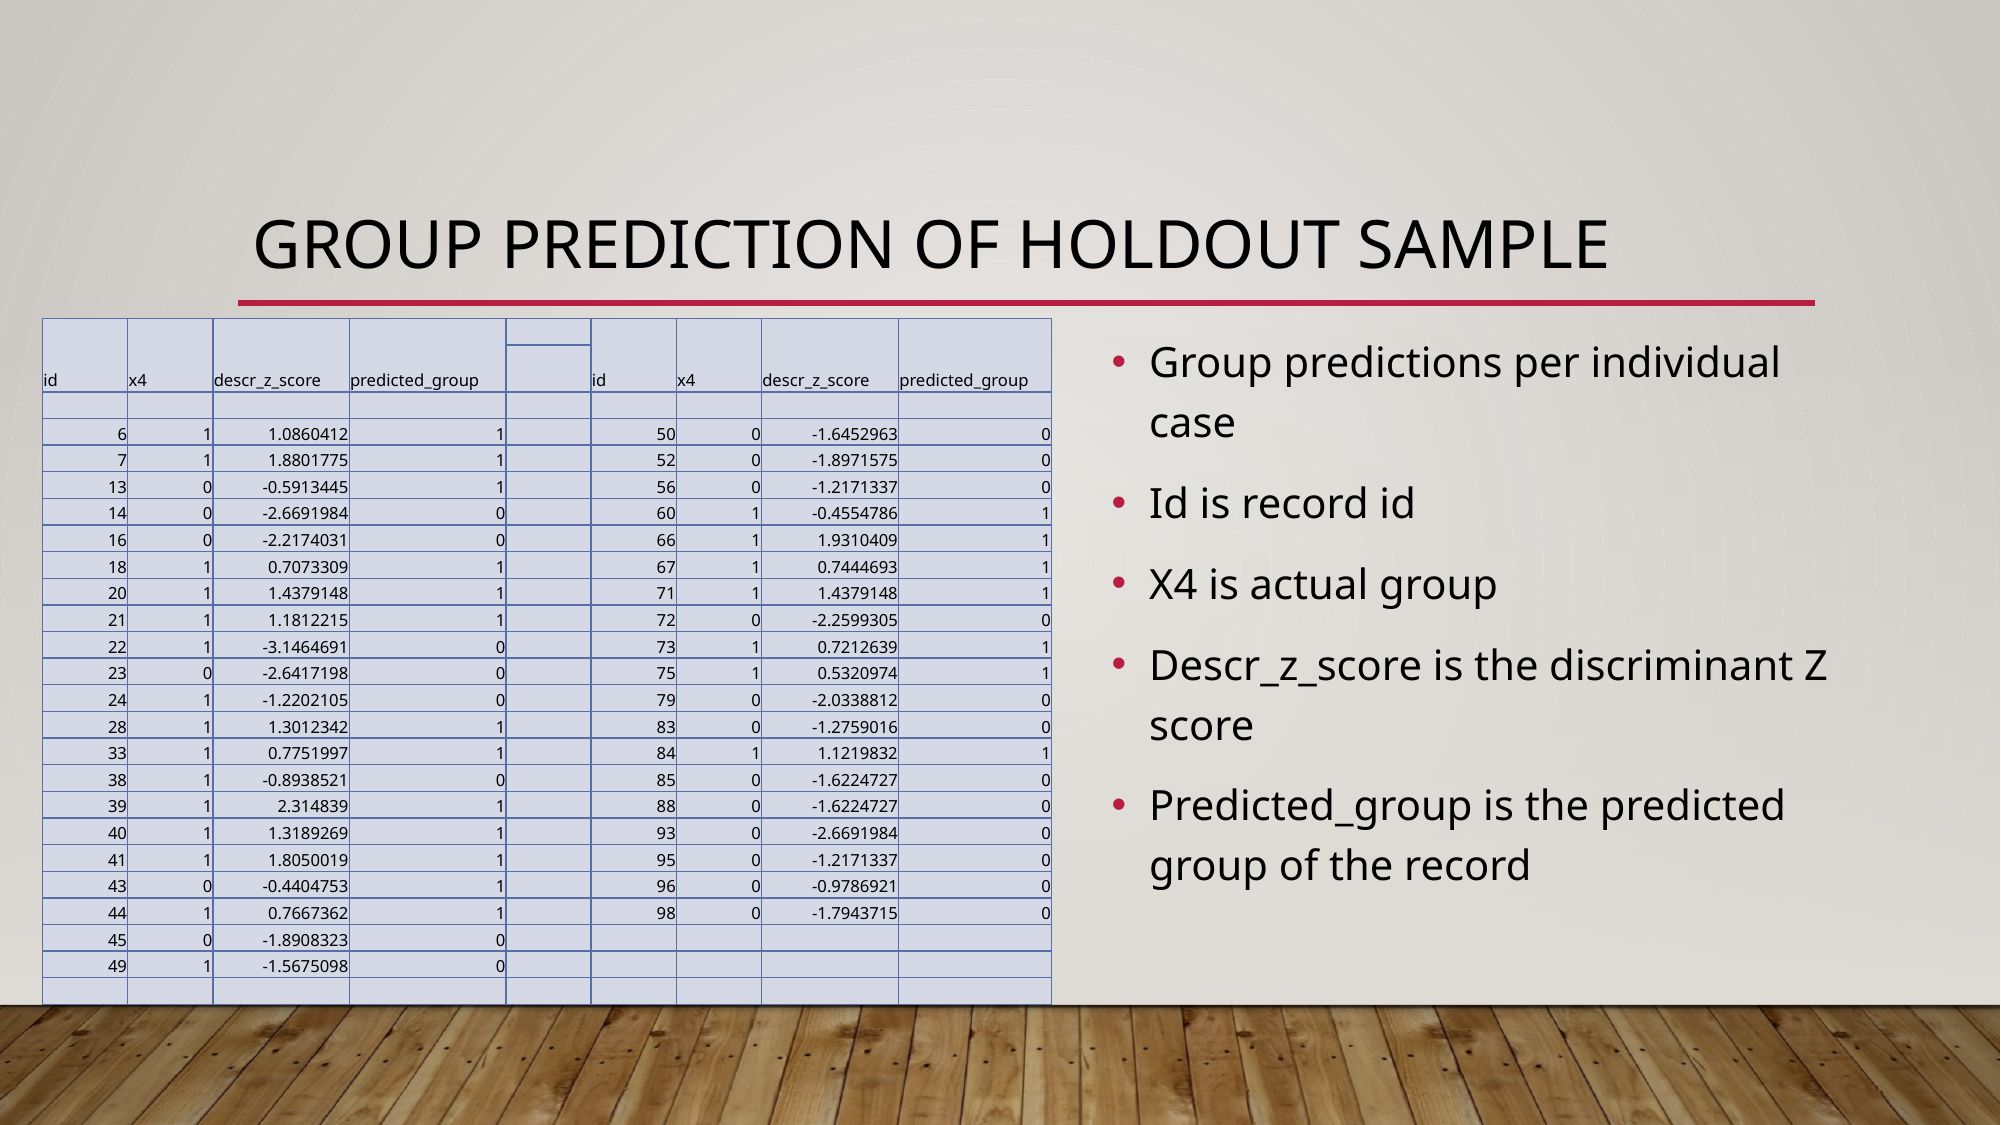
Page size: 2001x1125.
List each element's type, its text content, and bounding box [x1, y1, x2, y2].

table_cell [507, 712, 590, 737]
table_cell -0.9786921 [762, 872, 898, 897]
table_cell 1 [677, 739, 761, 764]
table_cell 0 [899, 712, 1051, 737]
table_cell -2.6691984 [762, 819, 898, 844]
table_cell 1 [128, 739, 212, 764]
table_cell 0 [350, 632, 505, 657]
table_cell [507, 659, 590, 684]
table_cell -1.6452963 [762, 419, 898, 444]
table_cell [350, 978, 505, 1004]
list Group predictions per individual case Id is record id X4 is actual group Descr_z_score is the discriminant Z score Predicted_group is the predicted group of the record [1096, 318, 1859, 883]
table_cell 1 [350, 819, 505, 844]
table_cell [507, 606, 590, 631]
table_cell [507, 925, 590, 950]
table_cell 96 [592, 872, 676, 897]
table_cell -0.5913445 [214, 472, 349, 498]
table_cell 1 [128, 419, 212, 444]
table_cell 0 [128, 526, 212, 551]
table_cell 0.7444693 [762, 552, 898, 578]
table_cell -2.6691984 [214, 499, 349, 524]
table_cell [507, 472, 590, 498]
table_cell 1.4379148 [214, 579, 349, 604]
table_cell 1 [128, 765, 212, 791]
table_header id [592, 319, 676, 391]
table_cell 1 [677, 579, 761, 604]
table_cell 0.7073309 [214, 552, 349, 578]
table_cell 0 [350, 659, 505, 684]
table_cell 44 [43, 899, 127, 924]
table_cell [677, 925, 761, 950]
table_cell 52 [592, 446, 676, 471]
table_cell 0 [899, 685, 1051, 711]
table_cell 1 [128, 632, 212, 657]
table_cell 0 [899, 419, 1051, 444]
table_cell 0 [128, 499, 212, 524]
table_cell 1 [899, 659, 1051, 684]
table_cell [507, 978, 590, 1004]
table_cell [507, 819, 590, 844]
table_cell 1.8801775 [214, 446, 349, 471]
table_header x4 [677, 319, 761, 391]
table_cell 1 [128, 899, 212, 924]
table_cell 0 [350, 765, 505, 791]
table_cell 1 [128, 579, 212, 604]
table_cell 1 [128, 446, 212, 471]
table_cell 1 [899, 632, 1051, 657]
table_cell 0 [899, 819, 1051, 844]
table_cell -2.2599305 [762, 606, 898, 631]
table_cell 1 [677, 499, 761, 524]
table_cell 20 [43, 579, 127, 604]
table_cell -1.2202105 [214, 685, 349, 711]
table_cell [507, 393, 590, 418]
table_cell 0 [677, 446, 761, 471]
table_cell 0 [128, 659, 212, 684]
table_cell 1 [350, 446, 505, 471]
table_cell [899, 978, 1051, 1004]
table_cell 0 [899, 792, 1051, 817]
table_cell [762, 952, 898, 977]
table_cell [128, 393, 212, 418]
table_cell -2.0338812 [762, 685, 898, 711]
table_cell 66 [592, 526, 676, 551]
table_cell 84 [592, 739, 676, 764]
table_cell 1 [350, 739, 505, 764]
table_cell 95 [592, 845, 676, 871]
table_cell 49 [43, 952, 127, 977]
table_header predicted_group [899, 319, 1051, 391]
table_cell 1 [128, 552, 212, 578]
table_cell 1 [350, 579, 505, 604]
table_cell [507, 899, 590, 924]
table_cell 0 [350, 952, 505, 977]
table_cell [677, 952, 761, 977]
table_cell 0 [677, 845, 761, 871]
table_cell 1 [350, 792, 505, 817]
table_cell -1.8971575 [762, 446, 898, 471]
table_cell 22 [43, 632, 127, 657]
table_cell 1.4379148 [762, 579, 898, 604]
table_cell [592, 393, 676, 418]
table_cell 67 [592, 552, 676, 578]
table_header x4 [128, 319, 212, 391]
table_cell [43, 978, 127, 1004]
table_cell 0.5320974 [762, 659, 898, 684]
table_cell [762, 925, 898, 950]
table_cell 7 [43, 446, 127, 471]
table_cell 0 [677, 765, 761, 791]
table_cell [128, 978, 212, 1004]
table_cell [592, 925, 676, 950]
table_header predicted_group [350, 319, 505, 391]
table_cell [507, 792, 590, 817]
table_header descr_z_score [762, 319, 898, 391]
table_cell 0.7667362 [214, 899, 349, 924]
table_cell [507, 446, 590, 471]
table_cell 1 [677, 526, 761, 551]
table_cell 0 [677, 419, 761, 444]
table_cell 0 [677, 712, 761, 737]
table_cell 93 [592, 819, 676, 844]
table_cell [507, 579, 590, 604]
table_cell [507, 346, 590, 391]
table_cell [507, 685, 590, 711]
table_cell 1 [350, 552, 505, 578]
table_cell 1.3012342 [214, 712, 349, 737]
table_cell 83 [592, 712, 676, 737]
table_cell 0 [128, 472, 212, 498]
table_cell 28 [43, 712, 127, 737]
table_cell 18 [43, 552, 127, 578]
table_cell 43 [43, 872, 127, 897]
table_cell [899, 925, 1051, 950]
table_cell [507, 952, 590, 977]
table_cell 0 [350, 925, 505, 950]
table_cell 0 [350, 526, 505, 551]
table_cell 1.3189269 [214, 819, 349, 844]
table_cell 56 [592, 472, 676, 498]
table_cell 1 [899, 499, 1051, 524]
table_cell -0.4554786 [762, 499, 898, 524]
table_cell 0 [350, 685, 505, 711]
table_cell 1 [350, 472, 505, 498]
table_cell -0.4404753 [214, 872, 349, 897]
table_cell 1.1219832 [762, 739, 898, 764]
table_cell [43, 393, 127, 418]
table_cell 60 [592, 499, 676, 524]
table_cell 0 [677, 792, 761, 817]
table_cell 41 [43, 845, 127, 871]
table_cell 33 [43, 739, 127, 764]
table_cell 88 [592, 792, 676, 817]
table_cell [507, 845, 590, 871]
table_cell 1 [128, 712, 212, 737]
table_cell 1.0860412 [214, 419, 349, 444]
table_cell 1 [677, 659, 761, 684]
picture [0, 1005, 2000, 1125]
table_cell [677, 393, 761, 418]
table_cell [762, 978, 898, 1004]
table_cell 0 [350, 499, 505, 524]
table_cell -2.6417198 [214, 659, 349, 684]
table_cell 6 [43, 419, 127, 444]
table_cell [592, 978, 676, 1004]
table_cell 45 [43, 925, 127, 950]
table_cell 1 [677, 632, 761, 657]
table_cell -1.6224727 [762, 792, 898, 817]
table_cell 1 [899, 552, 1051, 578]
table_cell 98 [592, 899, 676, 924]
table_cell 23 [43, 659, 127, 684]
table_cell 2.314839 [214, 792, 349, 817]
table_cell [507, 526, 590, 551]
table_cell 50 [592, 419, 676, 444]
table_cell [507, 552, 590, 578]
table_cell 1.8050019 [214, 845, 349, 871]
table_cell 1 [350, 606, 505, 631]
table_cell 1 [128, 606, 212, 631]
table_cell 1 [899, 739, 1051, 764]
table_cell 0 [677, 606, 761, 631]
table_cell 21 [43, 606, 127, 631]
table_cell 1 [350, 712, 505, 737]
table_cell 13 [43, 472, 127, 498]
table_cell [762, 393, 898, 418]
table_cell 0.7751997 [214, 739, 349, 764]
table_cell 1 [350, 419, 505, 444]
table_cell [350, 393, 505, 418]
table_cell 0 [677, 899, 761, 924]
table_cell [507, 765, 590, 791]
table_cell 72 [592, 606, 676, 631]
table_cell 1 [128, 845, 212, 871]
table_cell 0 [128, 925, 212, 950]
table_cell 73 [592, 632, 676, 657]
table_cell [214, 393, 349, 418]
table_cell [507, 419, 590, 444]
table_cell -1.5675098 [214, 952, 349, 977]
table_cell -1.2171337 [762, 845, 898, 871]
table_cell -2.2174031 [214, 526, 349, 551]
table_cell -0.8938521 [214, 765, 349, 791]
table_cell -1.7943715 [762, 899, 898, 924]
table_cell 0 [677, 872, 761, 897]
table_cell [899, 393, 1051, 418]
table_cell 0 [677, 819, 761, 844]
table_cell [507, 632, 590, 657]
table_cell 0 [899, 472, 1051, 498]
table_cell 1 [128, 952, 212, 977]
table_cell 1 [677, 552, 761, 578]
table_header id [43, 319, 127, 391]
table_cell 1 [128, 792, 212, 817]
table_cell [592, 952, 676, 977]
table_cell 0 [899, 606, 1051, 631]
table_cell -1.6224727 [762, 765, 898, 791]
table_cell [677, 978, 761, 1004]
table_cell 0 [899, 446, 1051, 471]
table_cell -1.8908323 [214, 925, 349, 950]
table_cell 0 [677, 472, 761, 498]
table_cell 1 [350, 872, 505, 897]
table_cell 79 [592, 685, 676, 711]
table_cell 39 [43, 792, 127, 817]
table_cell 1.1812215 [214, 606, 349, 631]
table_header [507, 319, 590, 344]
table_cell [507, 739, 590, 764]
table_cell 16 [43, 526, 127, 551]
table_cell 1 [899, 579, 1051, 604]
table_cell [507, 872, 590, 897]
table_cell 0 [899, 872, 1051, 897]
table_cell 0 [677, 685, 761, 711]
table_cell -1.2759016 [762, 712, 898, 737]
table_cell 0 [899, 765, 1051, 791]
table_cell 14 [43, 499, 127, 524]
table_cell 75 [592, 659, 676, 684]
table_cell -3.1464691 [214, 632, 349, 657]
table_cell 1 [128, 819, 212, 844]
table_cell 0 [128, 872, 212, 897]
table_cell 1 [350, 899, 505, 924]
table_cell 71 [592, 579, 676, 604]
table_cell 0 [899, 845, 1051, 871]
table_cell 1.9310409 [762, 526, 898, 551]
title Group prediction of holdout sample [237, 203, 1814, 306]
table_cell [214, 978, 349, 1004]
table_cell 0.7212639 [762, 632, 898, 657]
table_cell -1.2171337 [762, 472, 898, 498]
table_cell 1 [128, 685, 212, 711]
table_cell 38 [43, 765, 127, 791]
table_cell 1 [899, 526, 1051, 551]
table_header descr_z_score [214, 319, 349, 391]
table_cell 24 [43, 685, 127, 711]
table_cell [507, 499, 590, 524]
table_cell 40 [43, 819, 127, 844]
table_cell 0 [899, 899, 1051, 924]
table_cell 1 [350, 845, 505, 871]
table_cell 85 [592, 765, 676, 791]
table_cell [899, 952, 1051, 977]
